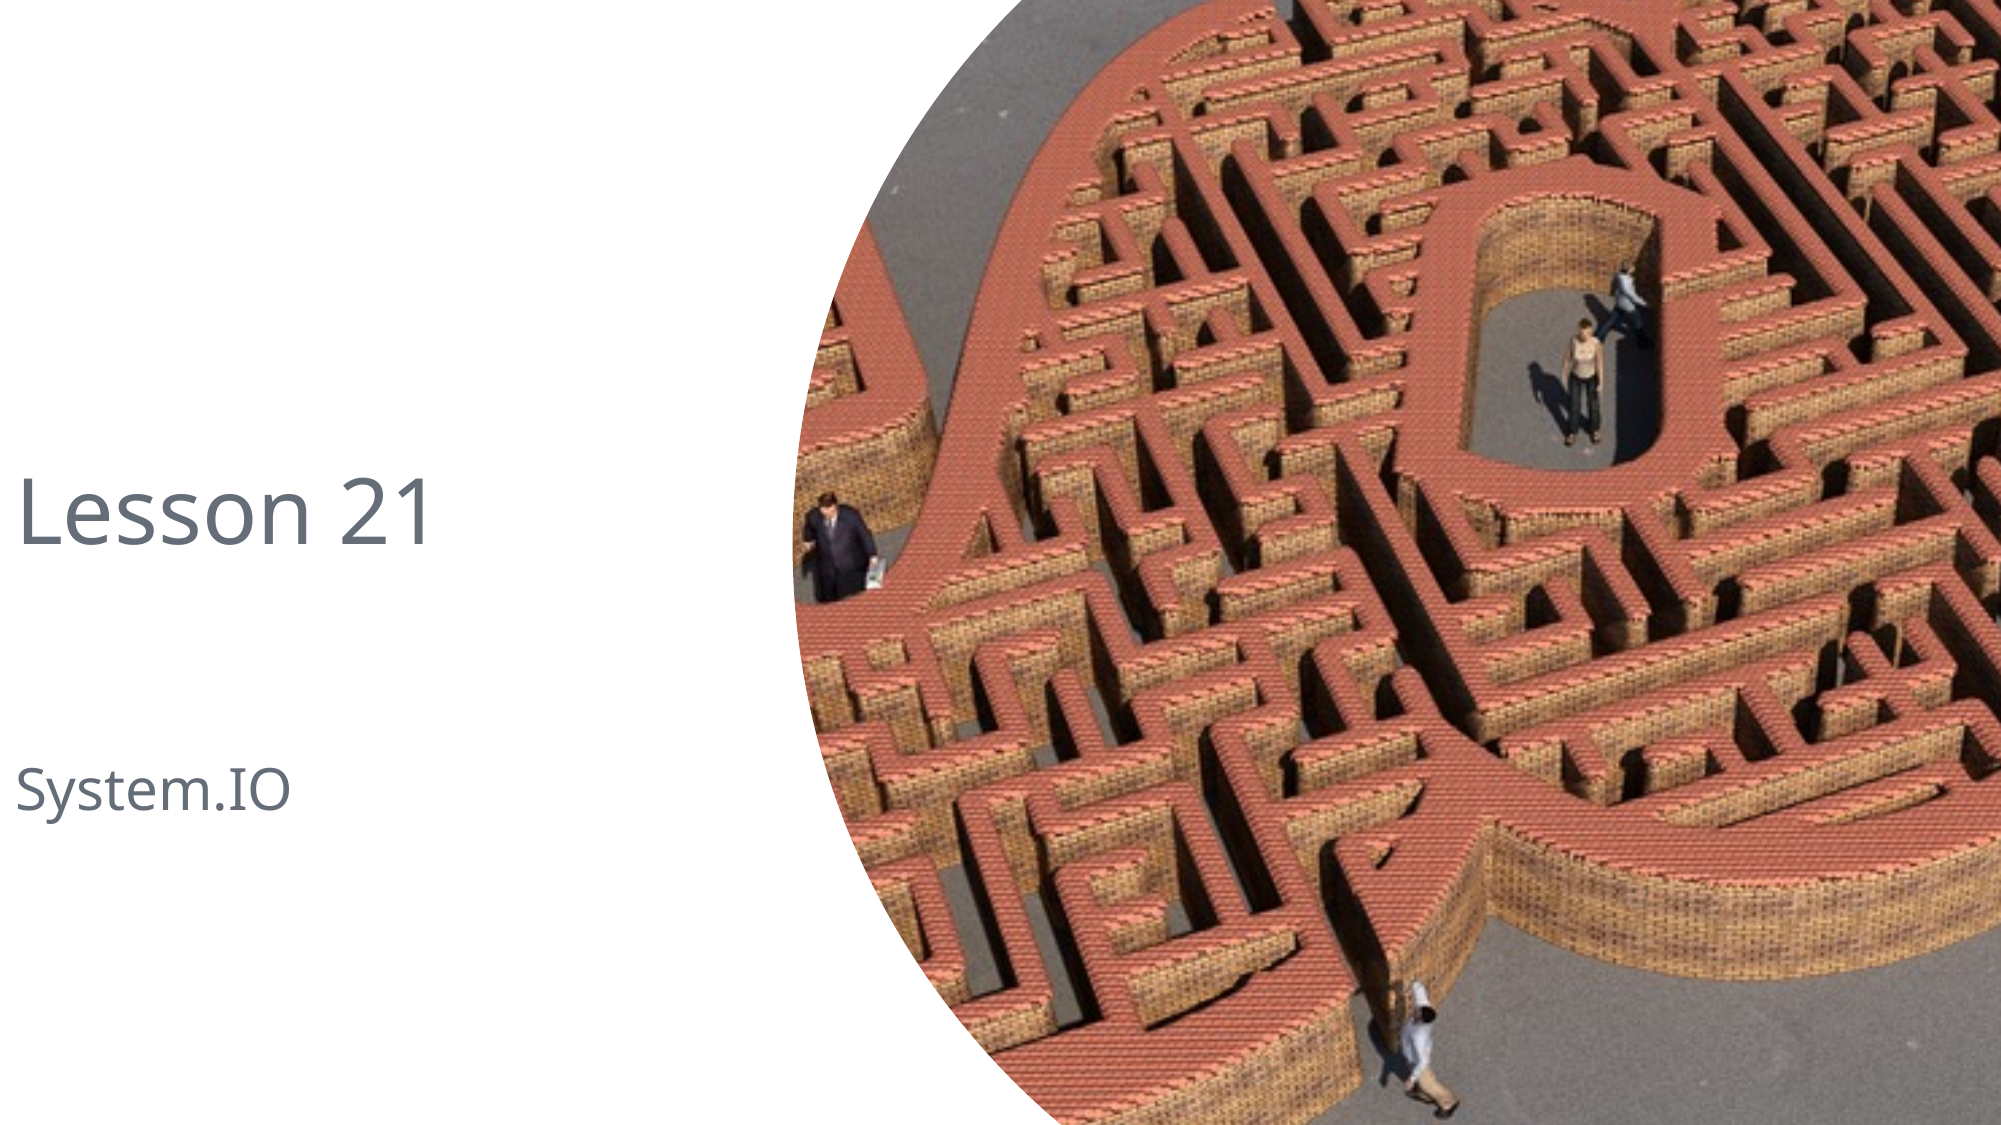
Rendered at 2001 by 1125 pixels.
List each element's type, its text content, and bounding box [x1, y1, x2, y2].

list System.IO [0, 752, 792, 999]
title Lesson 21 [0, 280, 792, 749]
picture [792, 0, 2001, 1125]
